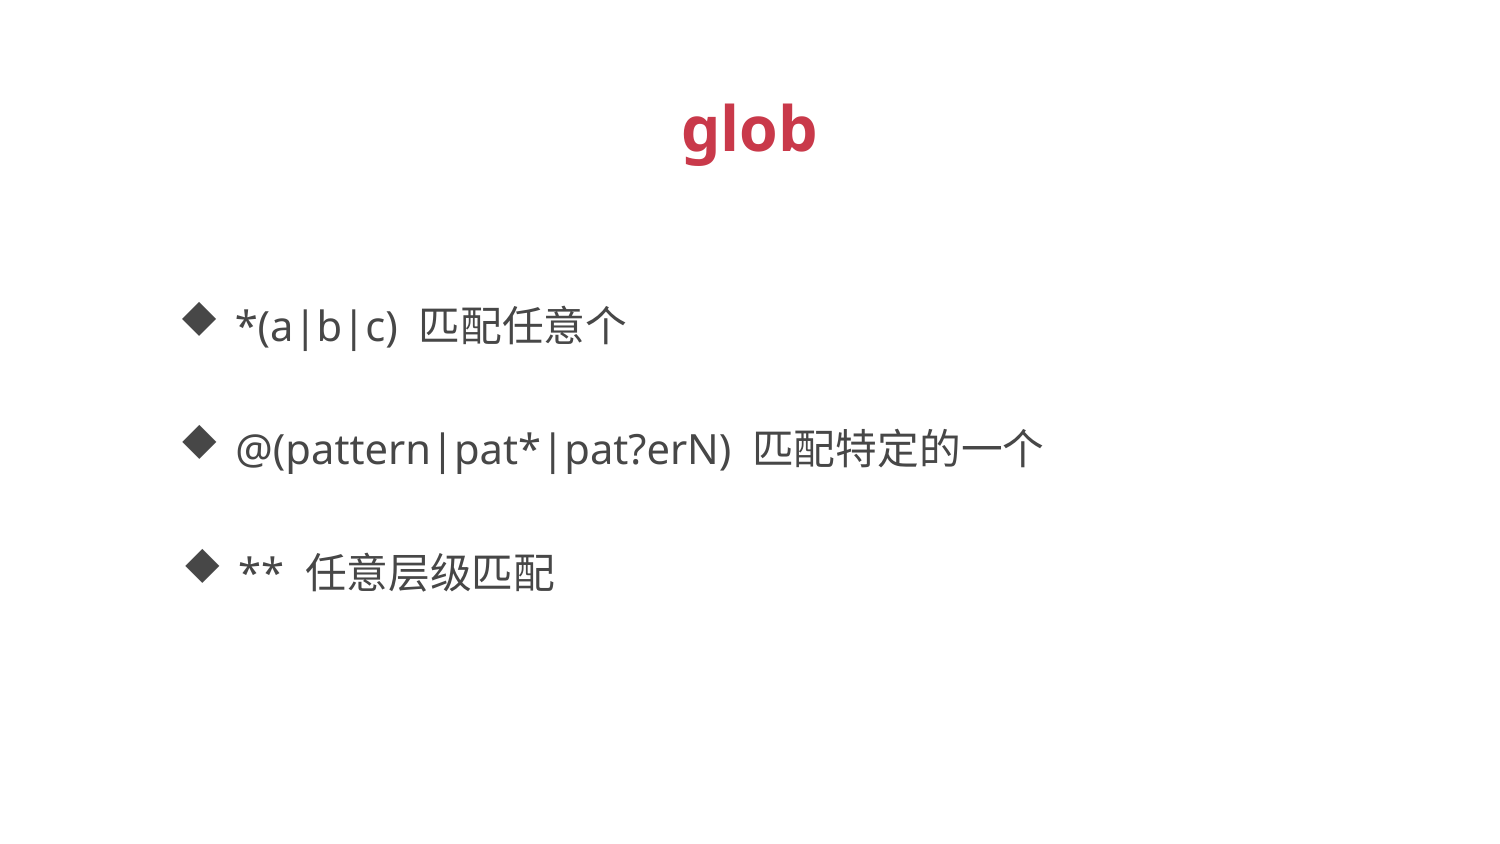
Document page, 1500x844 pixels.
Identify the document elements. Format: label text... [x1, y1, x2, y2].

text_box glob [0, 81, 1500, 172]
text_box @(pattern|pat*|pat?erN) 匹配特定的一个 [89, 415, 1495, 481]
text_box *(a|b|c) 匹配任意个 [88, 292, 1494, 358]
text_box ** 任意层级匹配 [91, 539, 1341, 605]
